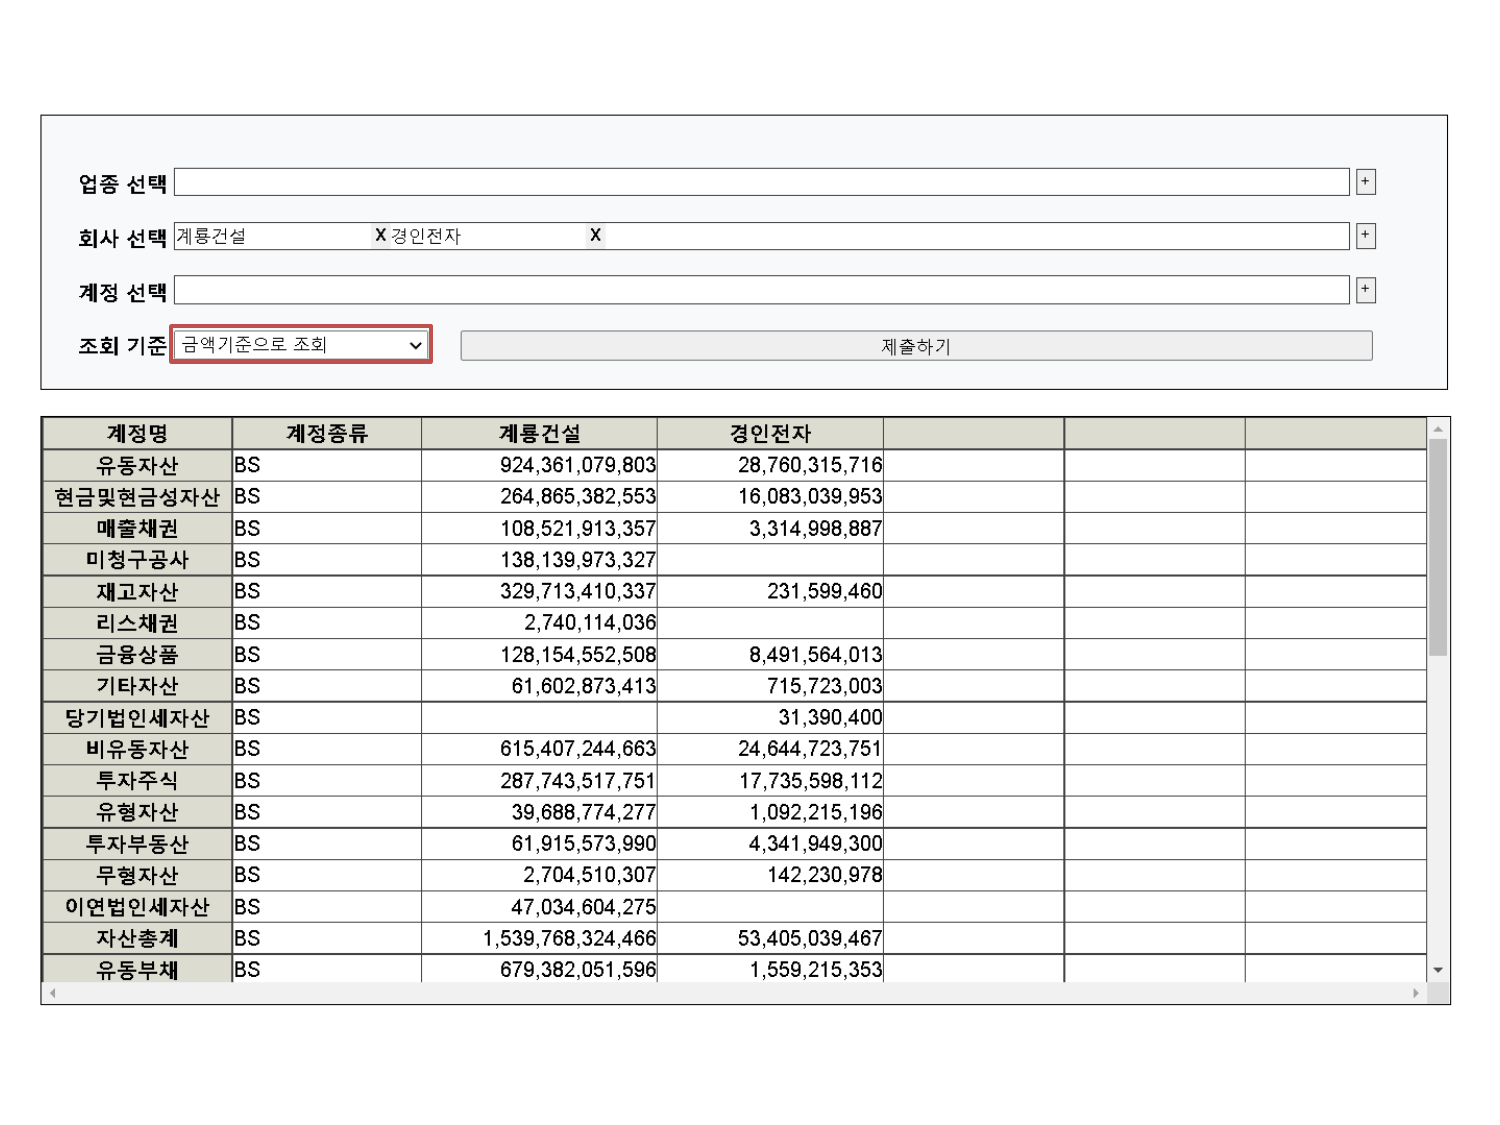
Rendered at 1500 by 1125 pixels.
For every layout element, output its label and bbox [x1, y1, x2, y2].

picture [29, 99, 1471, 1026]
